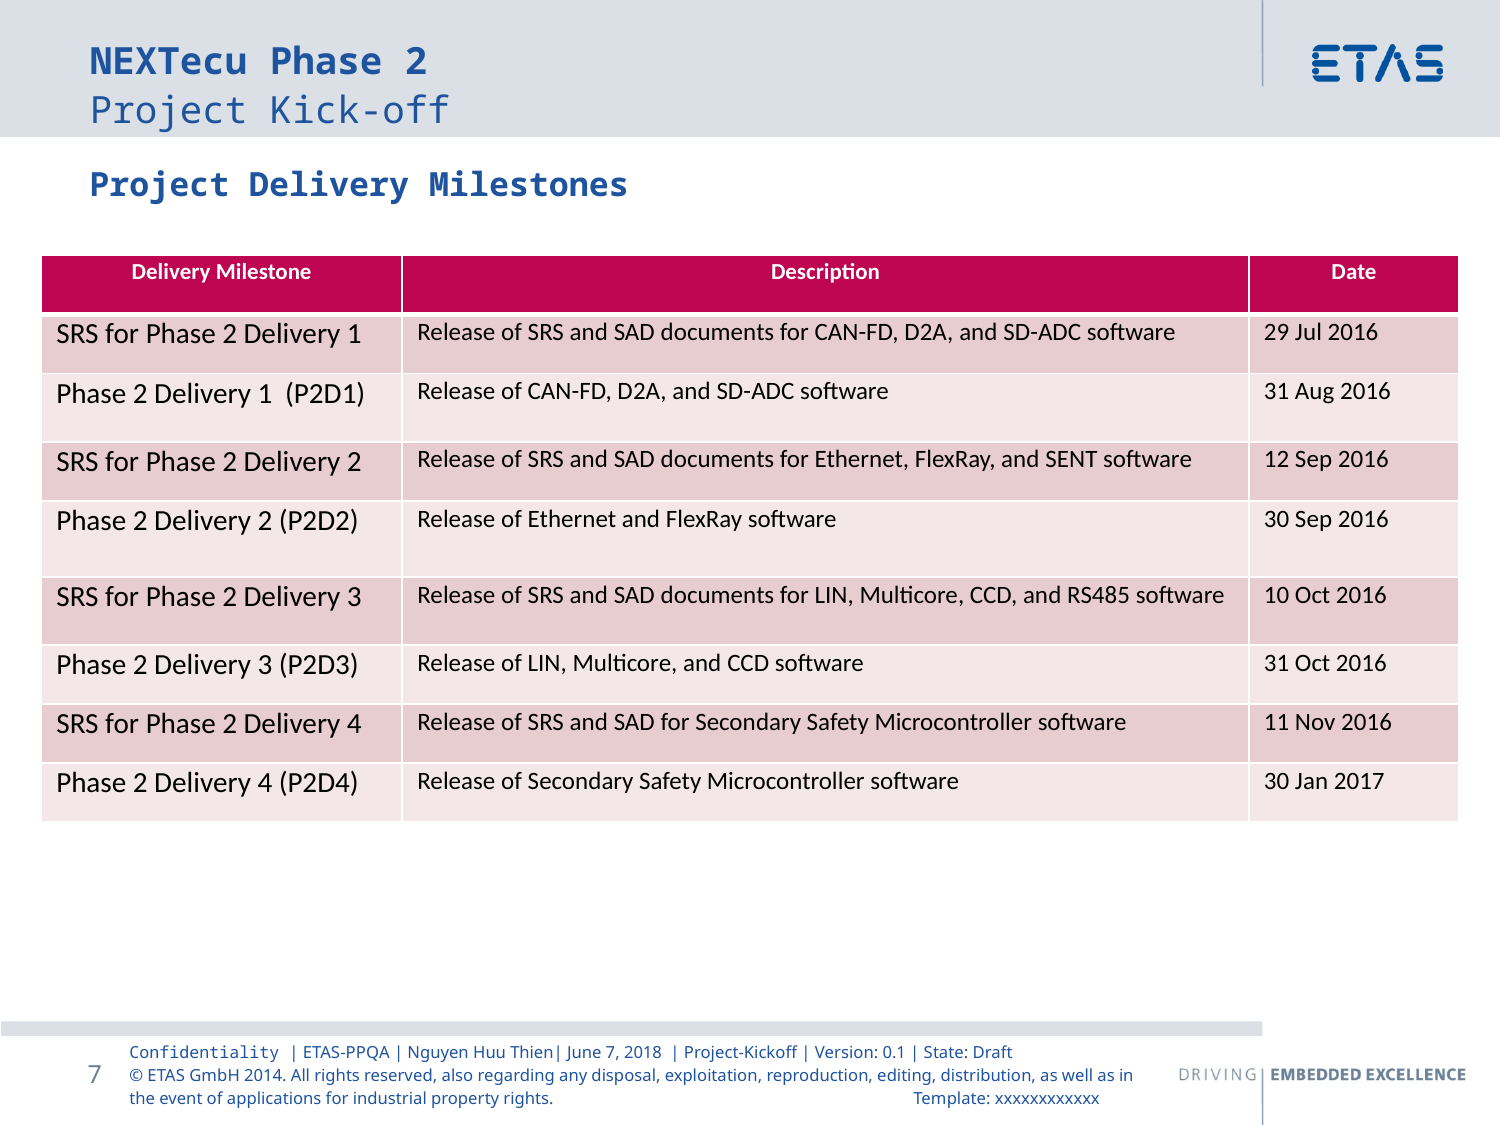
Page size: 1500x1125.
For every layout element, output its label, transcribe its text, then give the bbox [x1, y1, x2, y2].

table_cell Phase 2 Delivery 3 (P2D3) [42, 646, 401, 703]
table_header Description [403, 256, 1248, 312]
table_cell Release of Ethernet and FlexRay software [403, 502, 1248, 576]
picture [1312, 44, 1443, 82]
picture [1173, 1058, 1260, 1087]
table_cell SRS for Phase 2 Delivery 2 [42, 443, 401, 500]
table_cell SRS for Phase 2 Delivery 3 [42, 578, 401, 644]
table_cell 31 Aug 2016 [1250, 374, 1458, 441]
table_cell Release of Secondary Safety Microcontroller software [403, 764, 1248, 821]
table_cell Release of SRS and SAD for Secondary Safety Microcontroller software [403, 705, 1248, 762]
text_box [41, 701, 345, 1051]
table_cell Release of SRS and SAD documents for Ethernet, FlexRay, and SENT software [403, 443, 1248, 500]
table_header Delivery Milestone [42, 256, 401, 312]
table_cell Release of CAN-FD, D2A, and SD-ADC software [403, 374, 1248, 441]
table_cell 12 Sep 2016 [1250, 443, 1458, 500]
table_cell SRS for Phase 2 Delivery 4 [345, 705, 401, 762]
picture [1268, 1058, 1476, 1087]
table_cell 30 Sep 2016 [1250, 502, 1458, 576]
list NEXTecu Phase 2 [75, 28, 1226, 76]
table_cell 10 Oct 2016 [1250, 578, 1458, 644]
table_cell 11 Nov 2016 [1250, 705, 1458, 762]
table_cell SRS for Phase 2 Delivery 1 [42, 317, 401, 373]
list Project Delivery Milestones [74, 150, 1266, 202]
table_cell Phase 2 Delivery 2 (P2D2) [42, 502, 401, 576]
table_cell Release of SRS and SAD documents for CAN-FD, D2A, and SD-ADC software [403, 317, 1248, 373]
table_cell Release of LIN, Multicore, and CCD software [403, 646, 1248, 703]
table_cell Release of SRS and SAD documents for LIN, Multicore, CCD, and RS485 software [403, 578, 1248, 644]
table_cell 30 Jan 2017 [1250, 764, 1458, 821]
table_header Date [1250, 256, 1458, 312]
table_cell 31 Oct 2016 [1250, 646, 1458, 703]
table_cell 29 Jul 2016 [1250, 317, 1458, 373]
table_cell Phase 2 Delivery 1 (P2D1) [42, 374, 401, 441]
list Project Kick-off [75, 78, 1226, 126]
table_cell Phase 2 Delivery 4 (P2D4) [345, 764, 401, 821]
